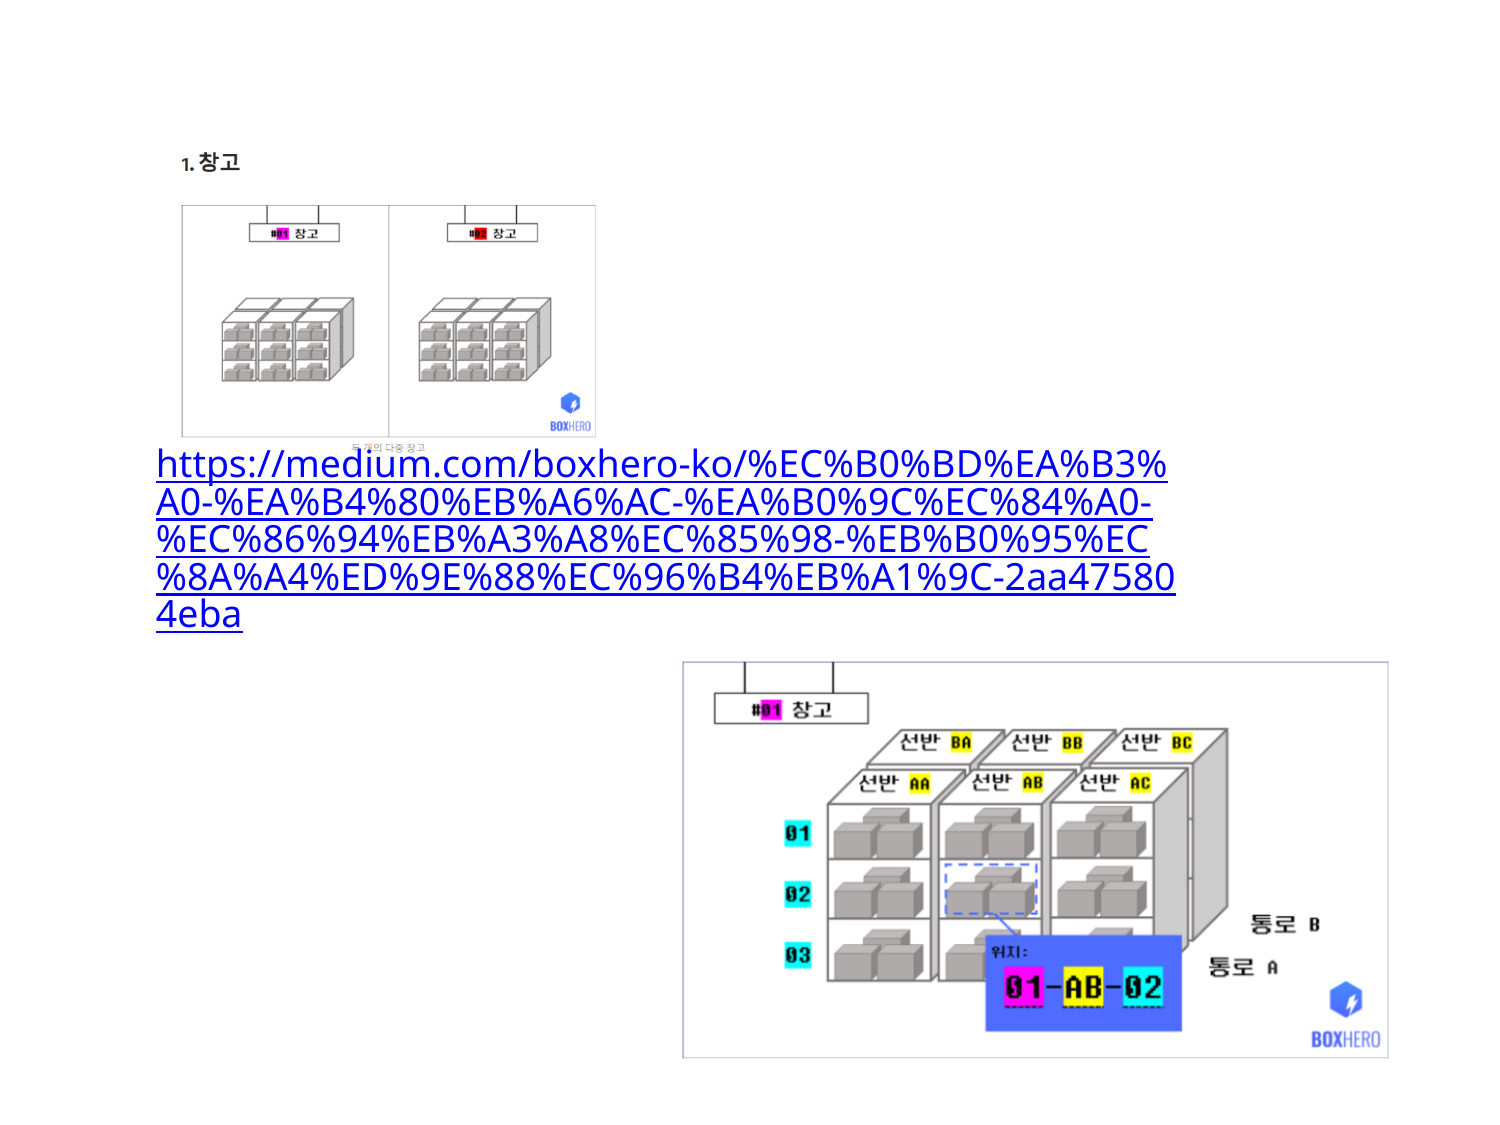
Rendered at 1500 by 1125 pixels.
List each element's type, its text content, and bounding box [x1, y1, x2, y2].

text_box https://medium.com/boxhero-ko/%EC%B0%BD%EA%B3%A0-%EA%B4%80%EB%A6%AC-%EA%B0%9C%EC%84%A0-%EC%86%94%EB%A3%A8%EC%85%98-%EB%B0%95%EC%8A%A4%ED%9E%88%EC%96%B4%EB%A1%9C-2aa475804eba [141, 432, 1194, 499]
picture [667, 644, 1428, 1077]
picture [151, 137, 618, 469]
